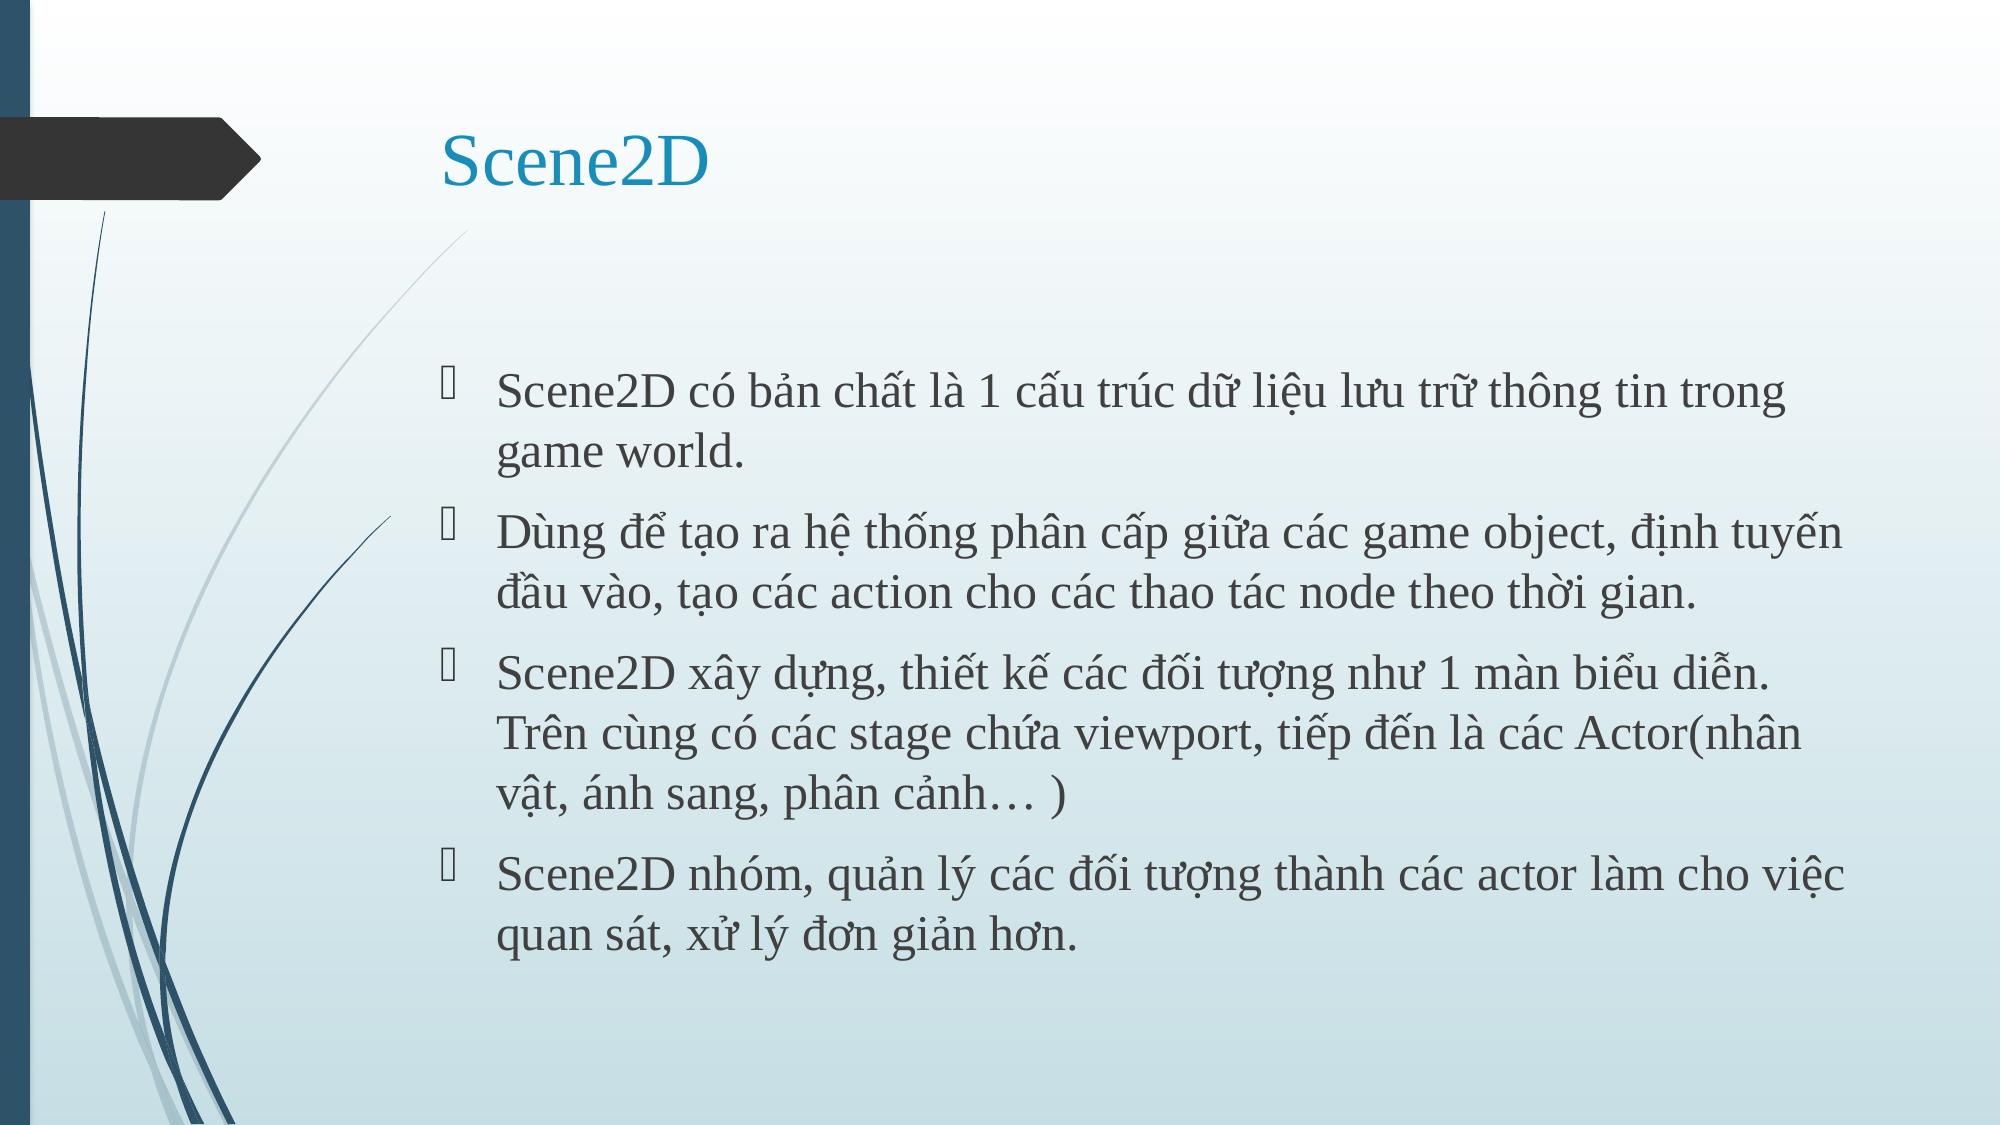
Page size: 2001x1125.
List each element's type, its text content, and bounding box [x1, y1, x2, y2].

list Scene2D có bản chất là 1 cấu trúc dữ liệu lưu trữ thông tin trong game world. Dùng để tạo ra hệ thống phân cấp giữa các game object, định tuyến đầu vào, tạo các action cho các thao tác node theo thời gian. Scene2D xây dựng, thiết kế các đối tượng như 1 màn biểu diễn. Trên cùng có các stage chứa viewport, tiếp đến là các Actor(nhân vật, ánh sang, phân cảnh… ) Scene2D nhóm, quản lý các đối tượng thành các actor làm cho việc quan sát, xử lý đơn giản hơn. [424, 350, 1888, 970]
title Scene2D [425, 102, 1888, 313]
